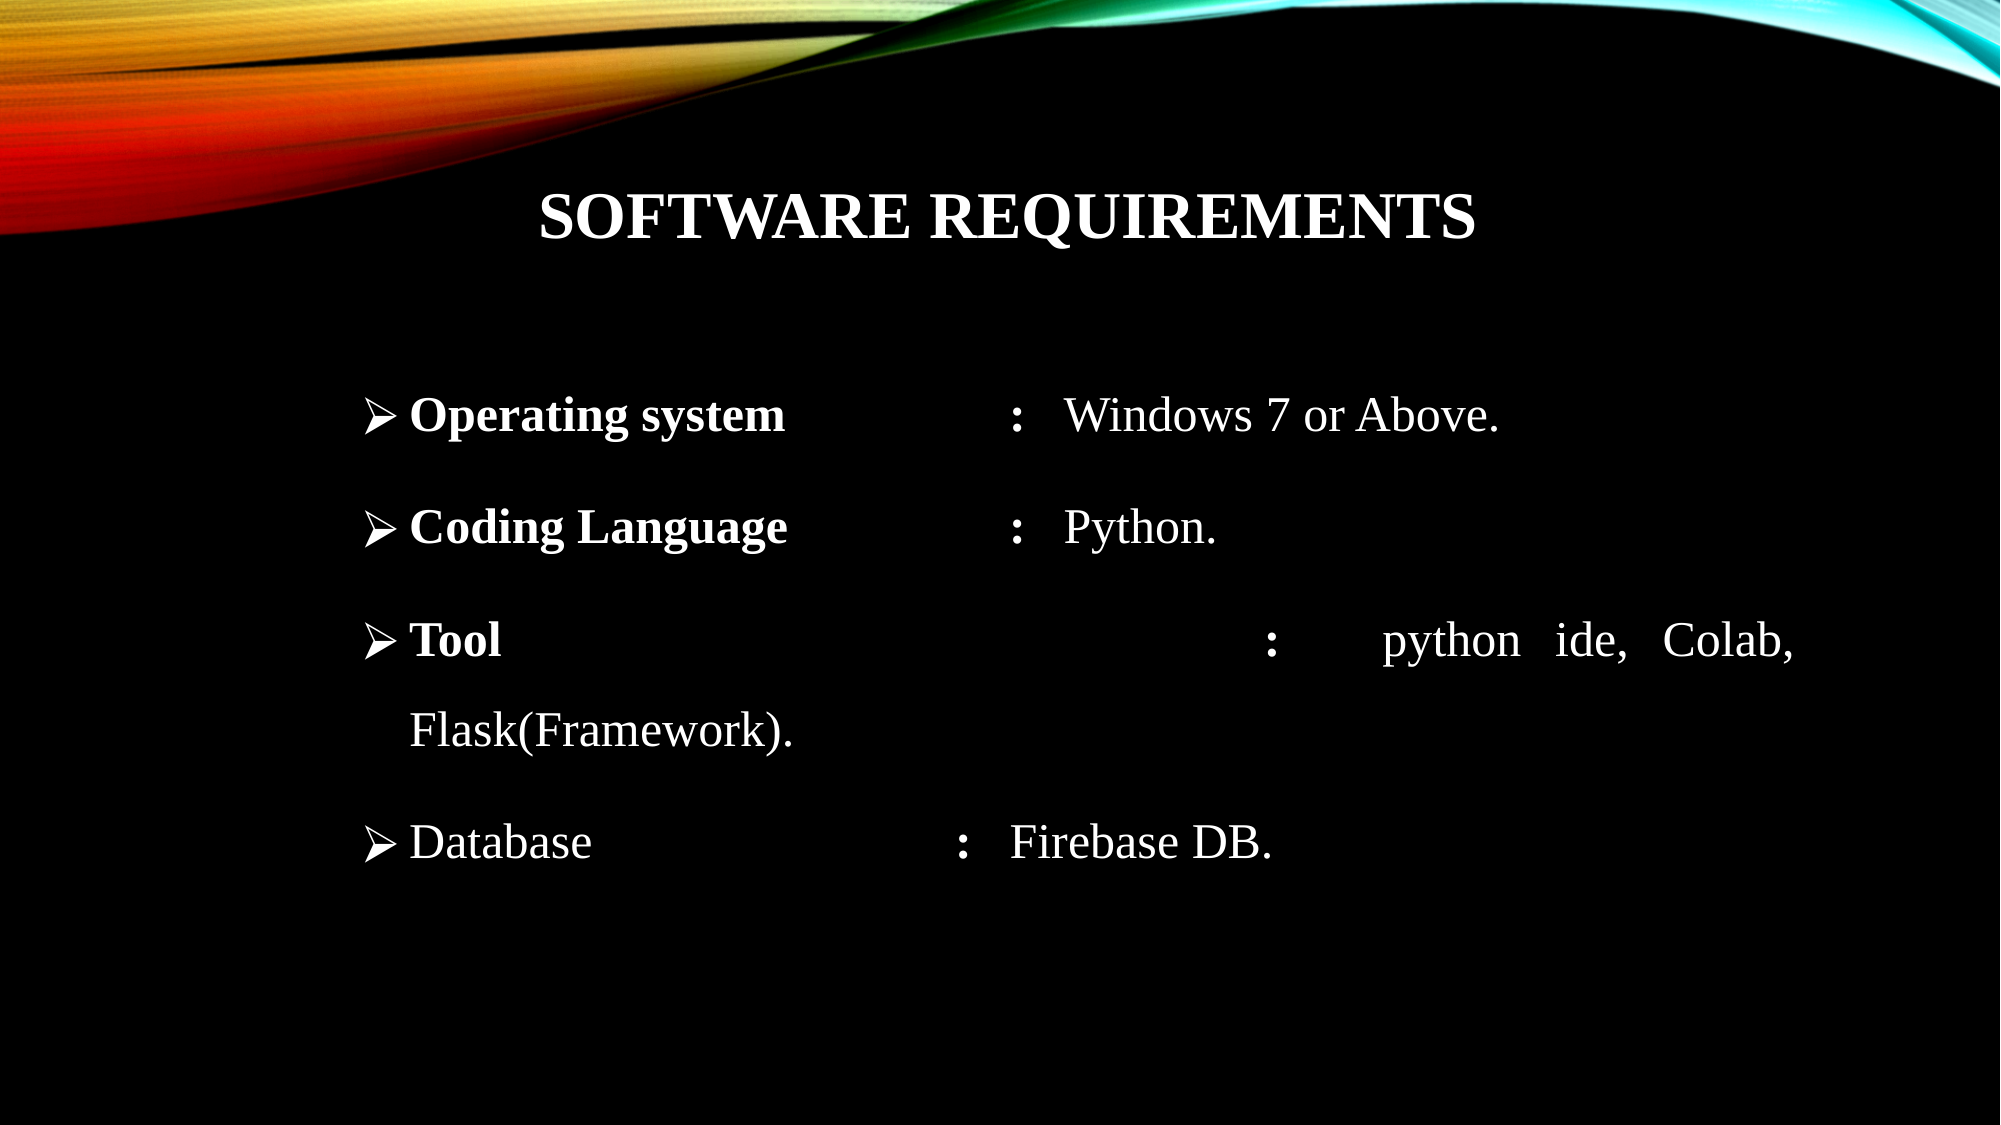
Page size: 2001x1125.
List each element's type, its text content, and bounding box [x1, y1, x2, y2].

list Operating system : Windows 7 or Above. Coding Language : Python. Tool : python ide, Colab, Flask(Framework). Database : Firebase DB. [347, 343, 1810, 964]
title SOFTWARE REQUIREMENTS [269, 107, 1731, 318]
picture [0, 0, 2000, 237]
